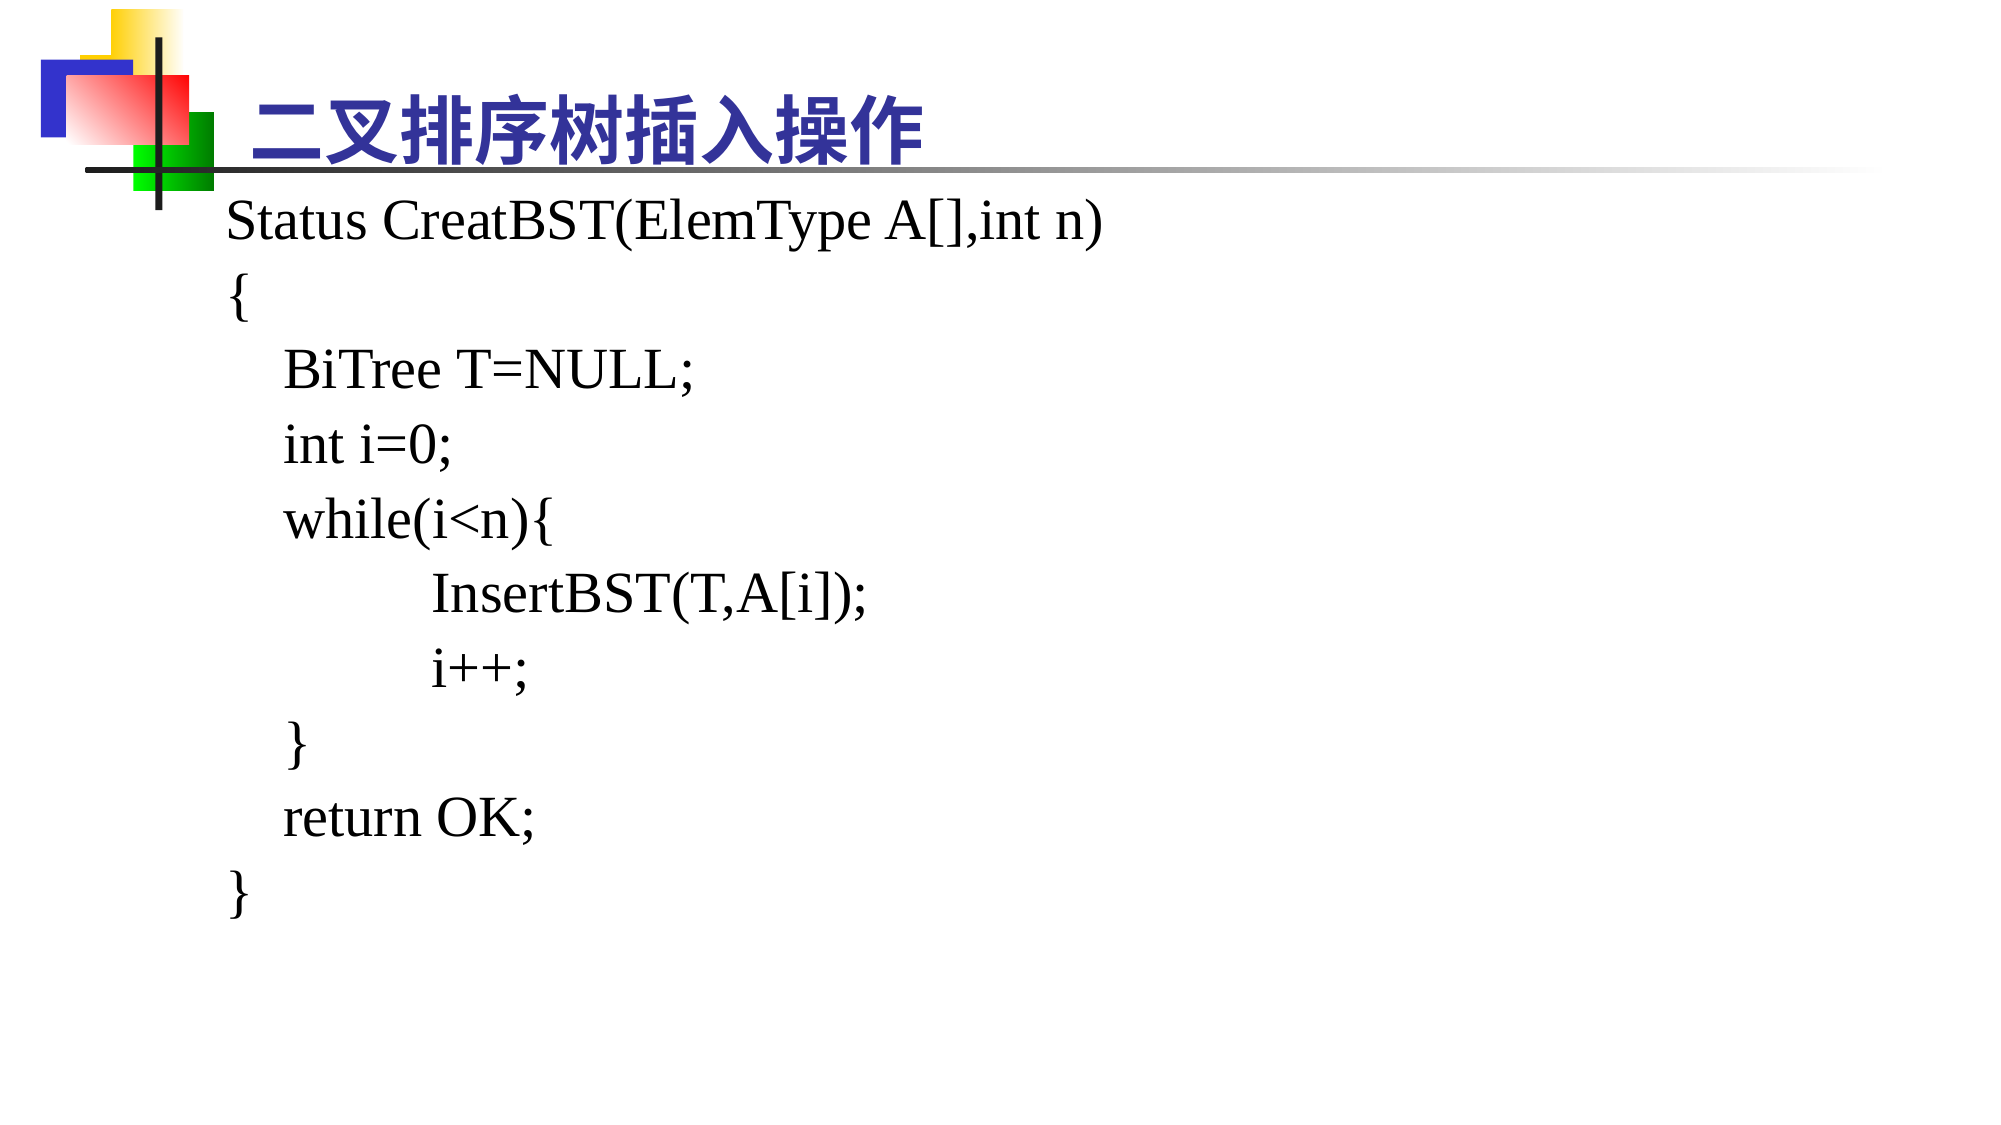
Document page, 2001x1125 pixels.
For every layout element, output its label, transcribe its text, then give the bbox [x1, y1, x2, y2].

text_box 二叉排序树插入操作 [234, 55, 1940, 181]
text_box Status CreatBST(ElemType A[],int n) { BiTree T=NULL; int i=0; while(i<n){ InsertBST(T,A[i]); i++; } return OK; } [210, 181, 1940, 1100]
